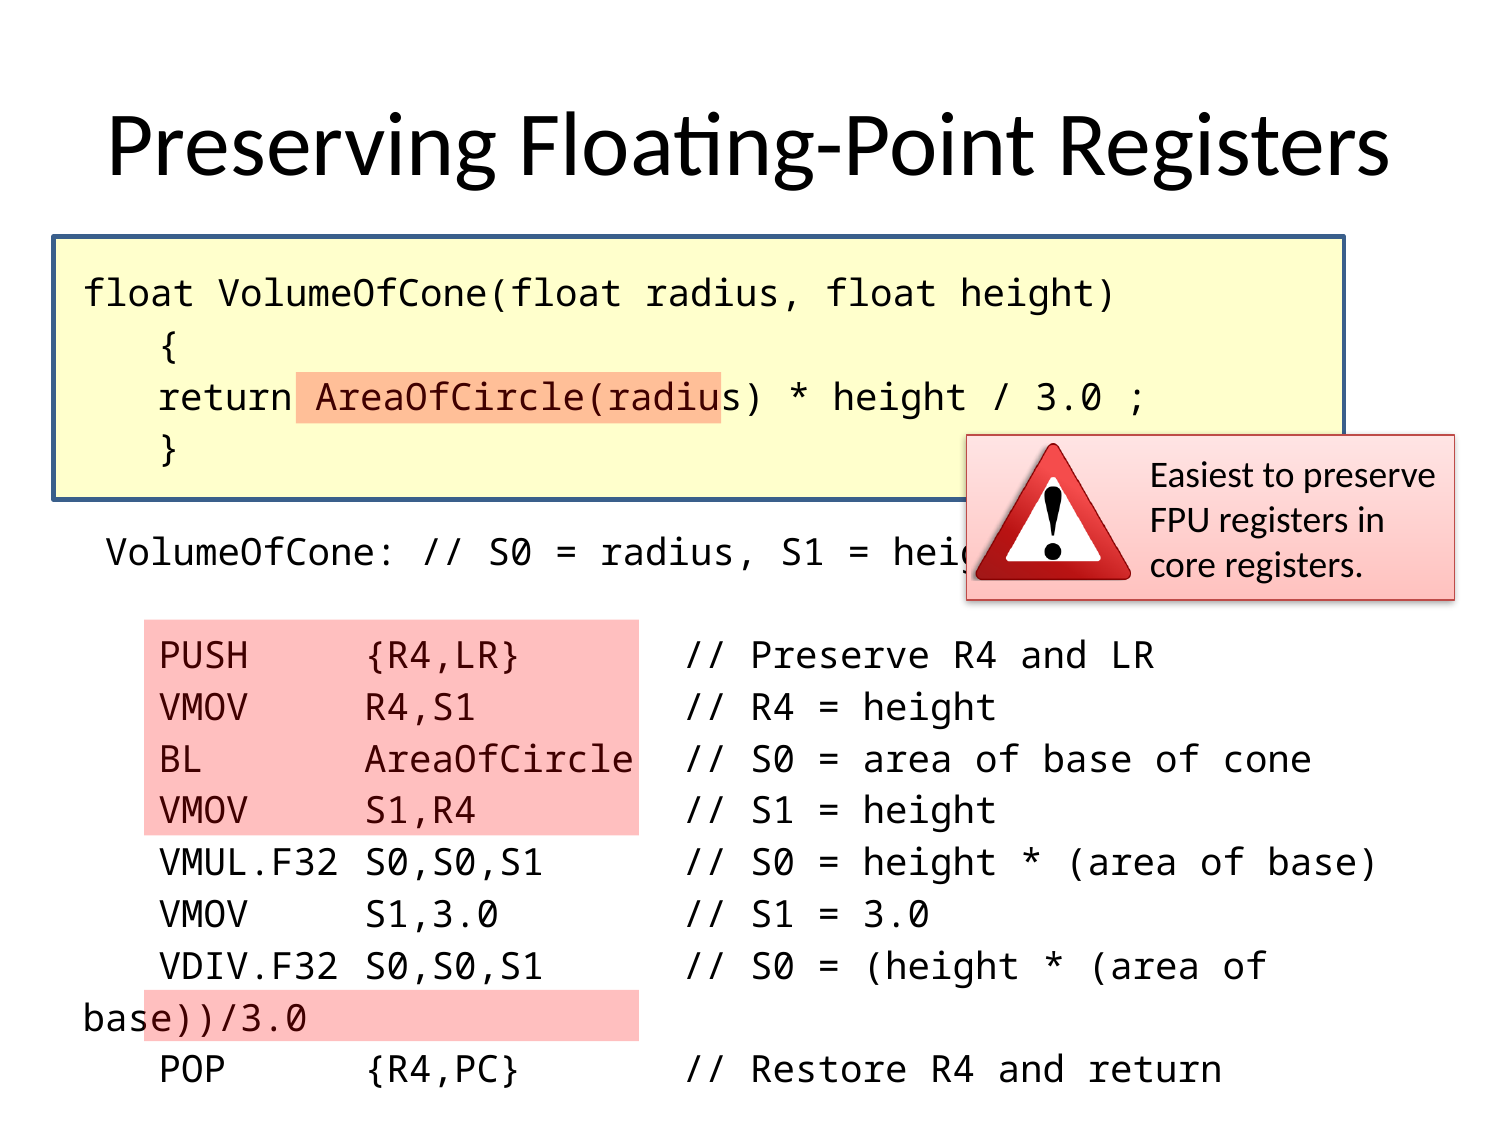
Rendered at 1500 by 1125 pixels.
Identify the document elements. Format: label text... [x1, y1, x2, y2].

text_box [142, 988, 641, 1043]
title Preserving Floating-Point Registers [75, 45, 1425, 233]
text_box float VolumeOfCone(float radius, float height) { return AreaOfCircle(radius) * height / 3.0 ; } VolumeOfCone: // S0 = radius, S1 = height PUSH {R4,LR} // Preserve R4 and LR VMOV R4,S1 // R4 = height BL AreaOfCircle // S0 = area of base of cone VMOV S1,R4 // S1 = height VMUL.F32 S0,S0,S1 // S0 = height * (area of base) VMOV S1,3.0 // S1 = 3.0 VDIV.F32 S0,S0,S1 // S0 = (height * (area of base))/3.0 POP {R4,PC} // Restore R4 and return [67, 255, 1482, 1098]
text_box [142, 618, 641, 837]
text_box [294, 370, 723, 426]
text_box [51, 234, 1346, 502]
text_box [966, 434, 1455, 602]
